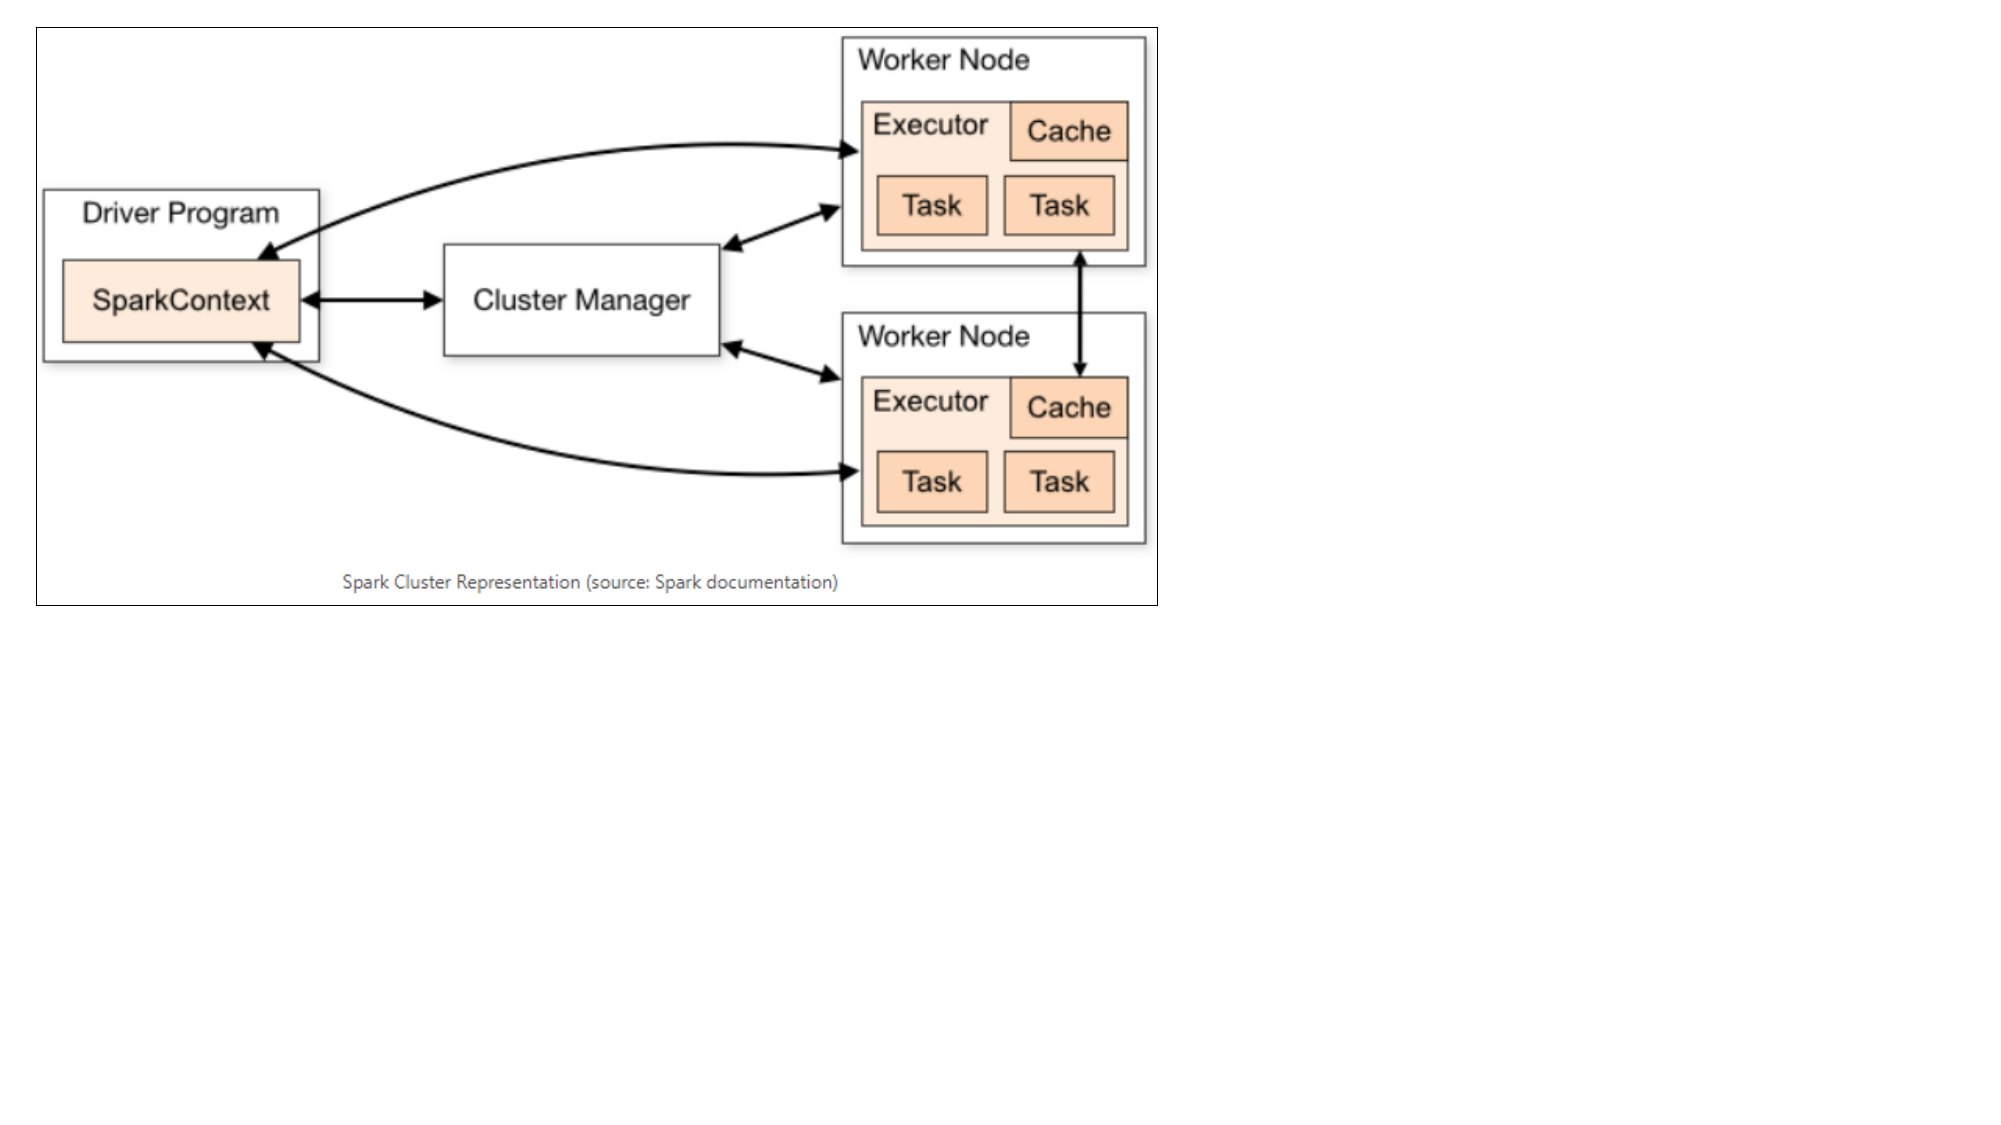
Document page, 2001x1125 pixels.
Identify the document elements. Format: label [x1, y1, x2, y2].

picture [36, 27, 1158, 606]
